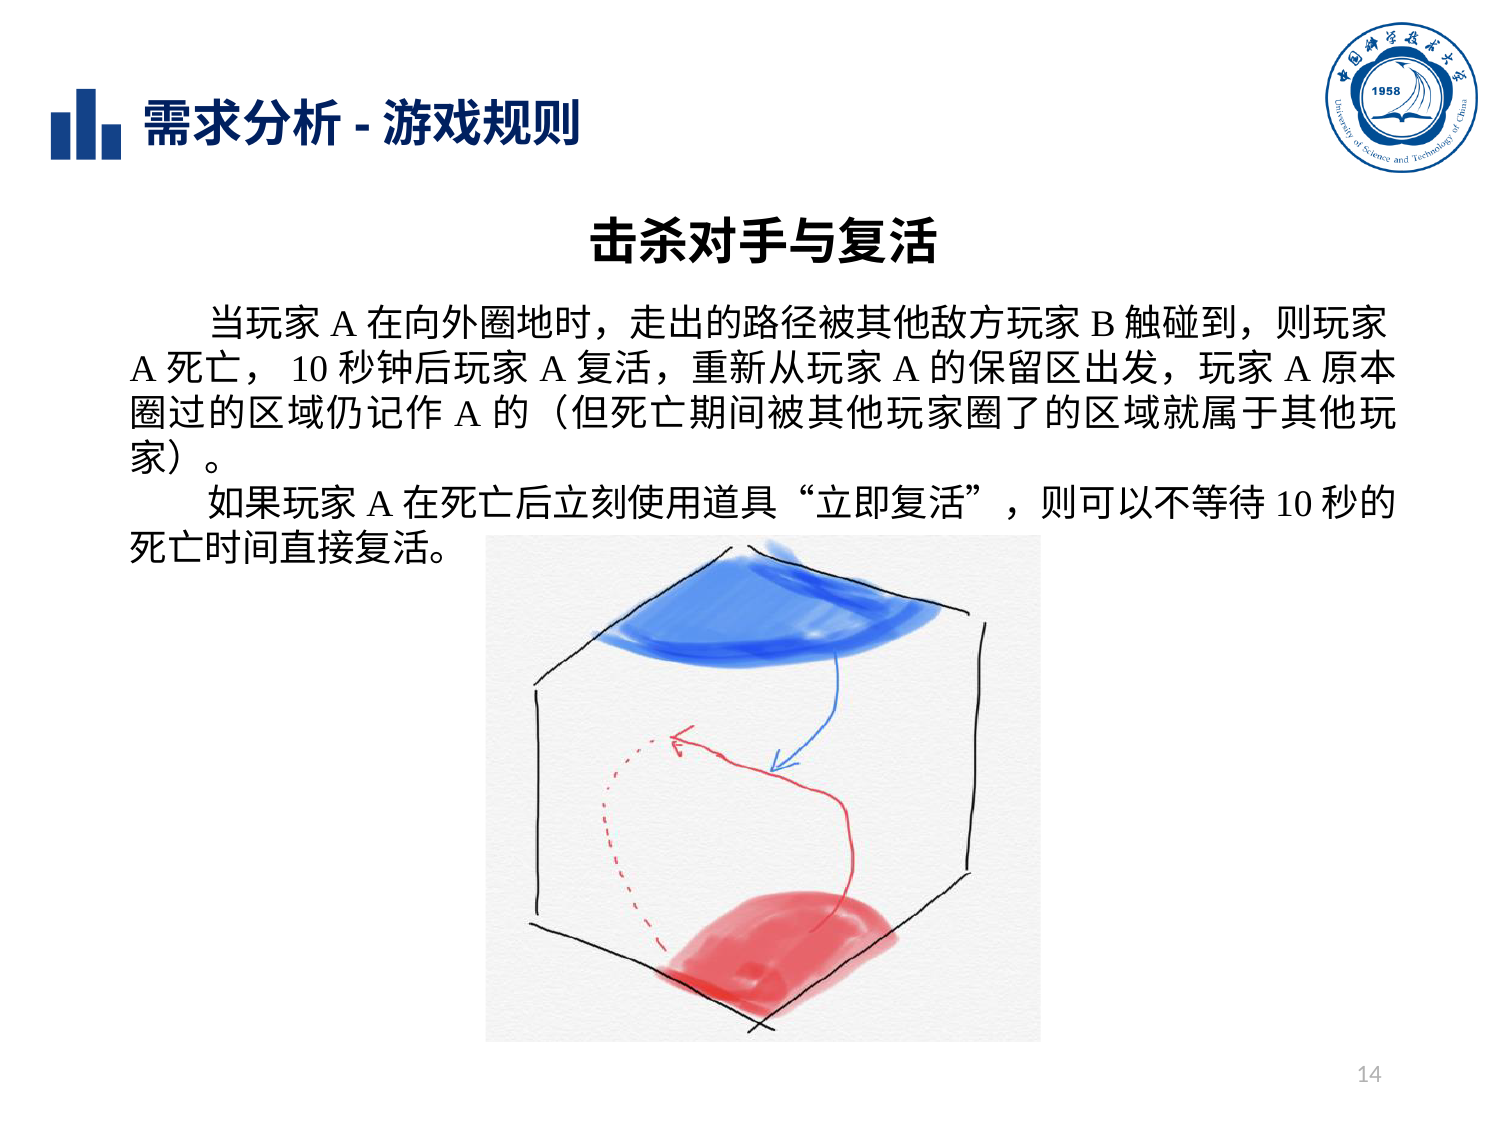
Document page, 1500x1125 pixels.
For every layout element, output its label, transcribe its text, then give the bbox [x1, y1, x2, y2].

slide_number 14 [1059, 1042, 1397, 1103]
text_box 击杀对手与复活 当玩家A在向外圈地时，走出的路径被其他敌方玩家B触碰到，则玩家A死亡，10秒钟后玩家A复活，重新从玩家A的保留区出发，玩家A原本圈过的区域仍记作A的（但死亡期间被其他玩家圈了的区域就属于其他玩家）。 如果玩家A在死亡后立刻使用道具“立即复活”，则可以不等待10秒的死亡时间直接复活。 [114, 201, 1412, 577]
list 需求分析-游戏规则 [127, 84, 799, 160]
picture [485, 535, 1041, 1042]
picture [1325, 22, 1478, 173]
